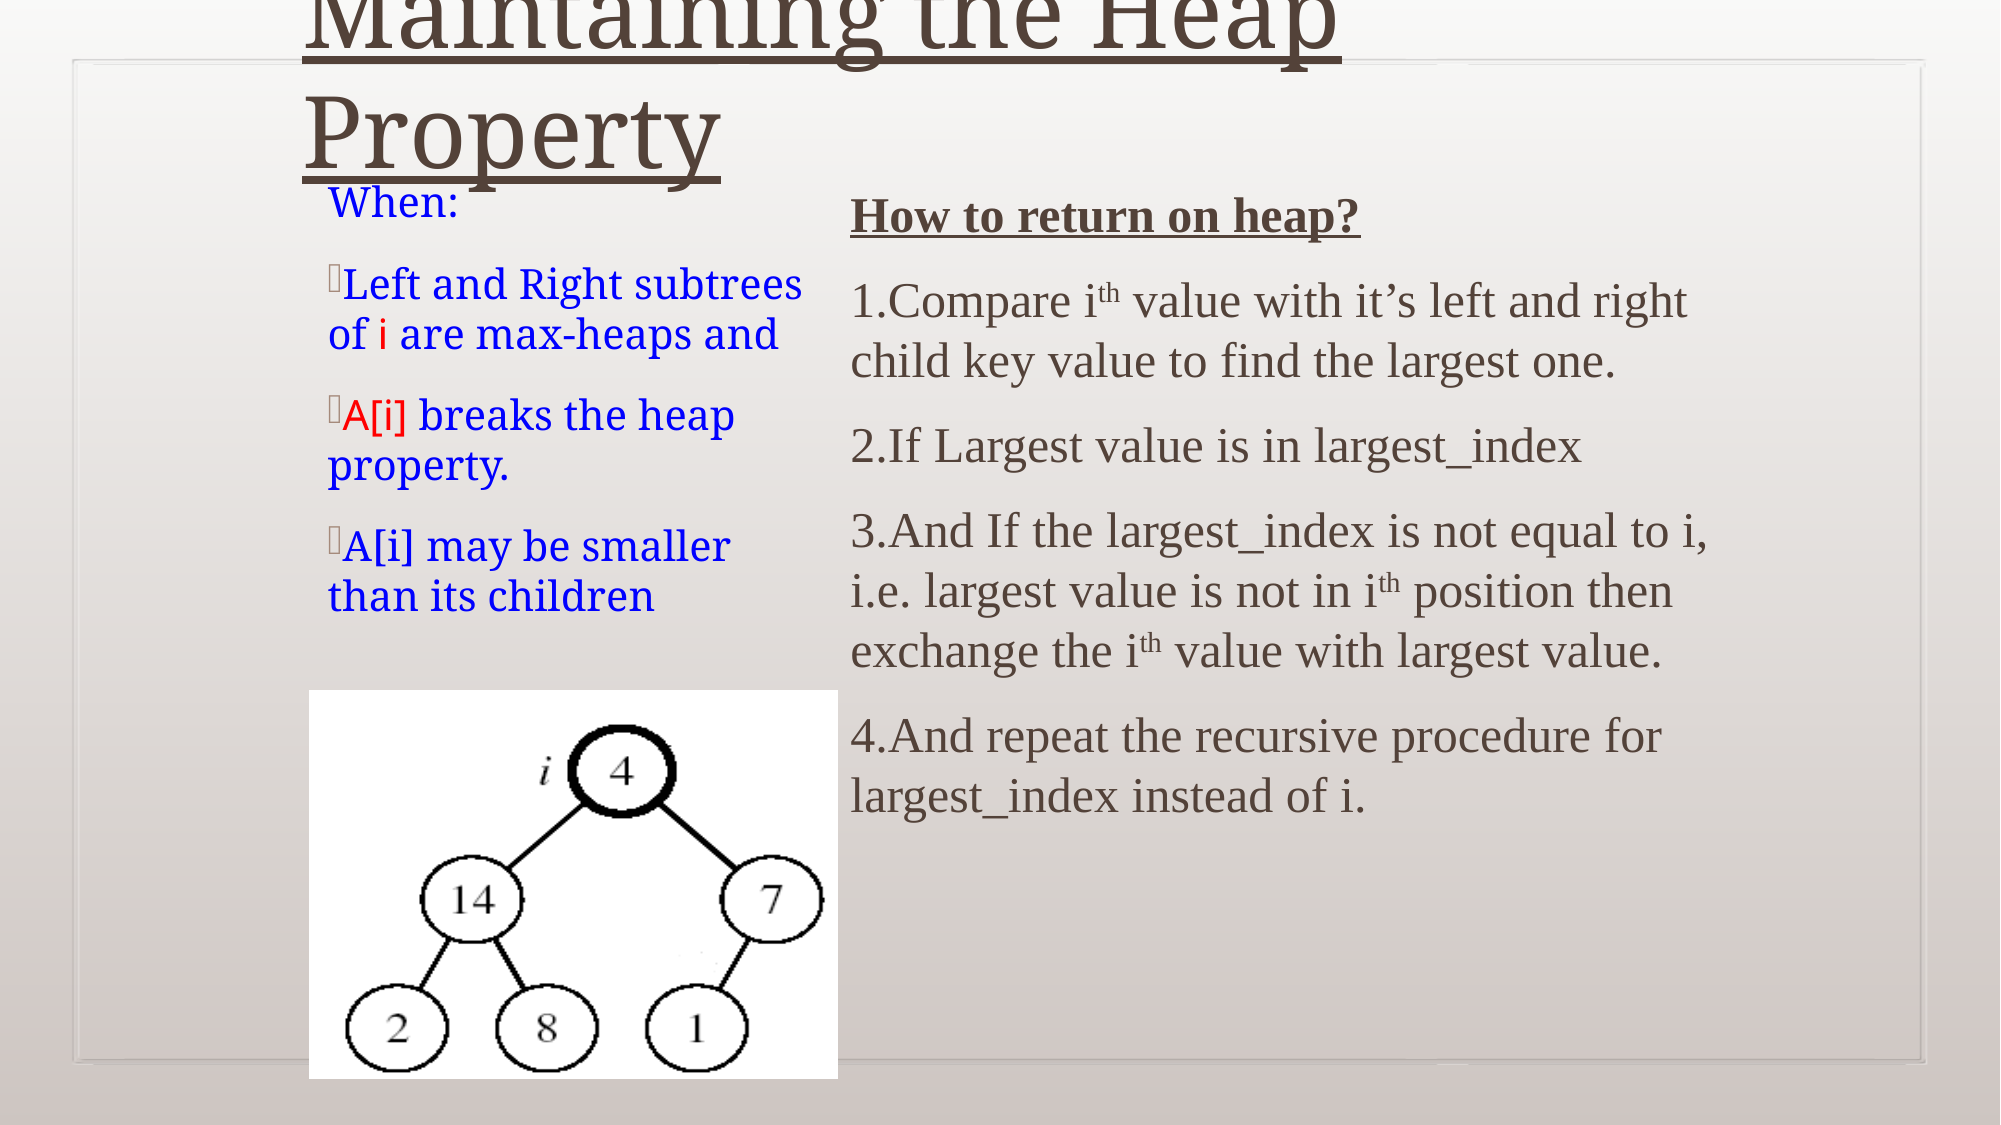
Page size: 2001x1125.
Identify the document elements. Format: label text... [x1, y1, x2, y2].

picture [0, 0, 2000, 1125]
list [308, 689, 838, 1080]
title Maintaining the Heap Property [287, 0, 1713, 163]
list When: Left and Right subtrees of i are max-heaps and A[i] breaks the heap property. A[i] may be smaller than its children [237, 87, 826, 602]
text_box How to return on heap? Compare ith value with it’s left and right child key value to find the largest one. If Largest value is in largest_index And If the largest_index is not equal to i, i.e. largest value is not in ith position then exchange the ith value with largest value. And repeat the recursive procedure for largest_index instead of i. [835, 174, 1731, 1000]
